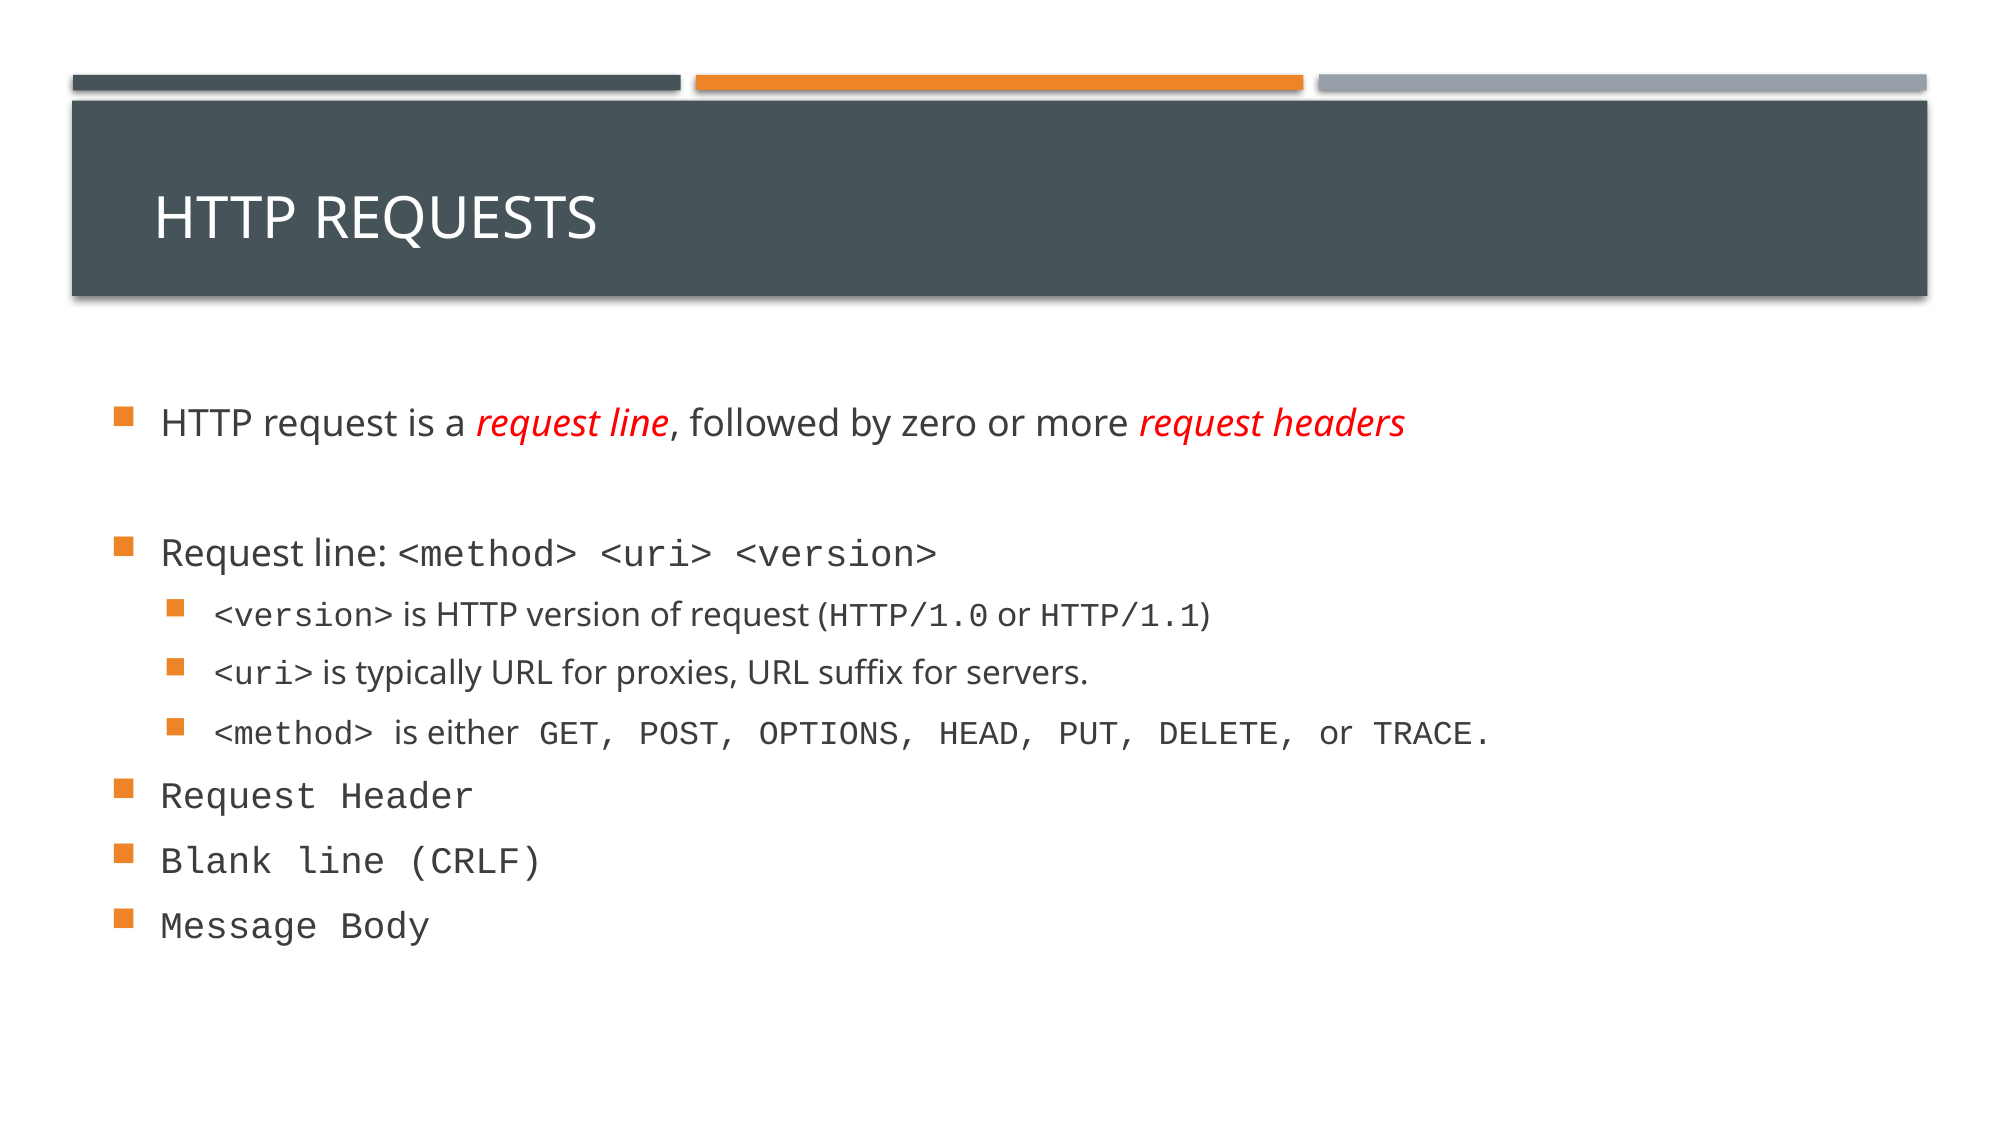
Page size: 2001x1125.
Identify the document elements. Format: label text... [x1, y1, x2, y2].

list HTTP request is a request line, followed by zero or more request headers Request line: <method> <uri> <version> <version> is HTTP version of request (HTTP/1.0 or HTTP/1.1) <uri> is typically URL for proxies, URL suffix for servers. <method> is either GET, POST, OPTIONS, HEAD, PUT, DELETE, or TRACE. Request Header Blank line (CRLF) Message Body [95, 383, 1905, 962]
title HTTP Requests [138, 163, 1105, 258]
